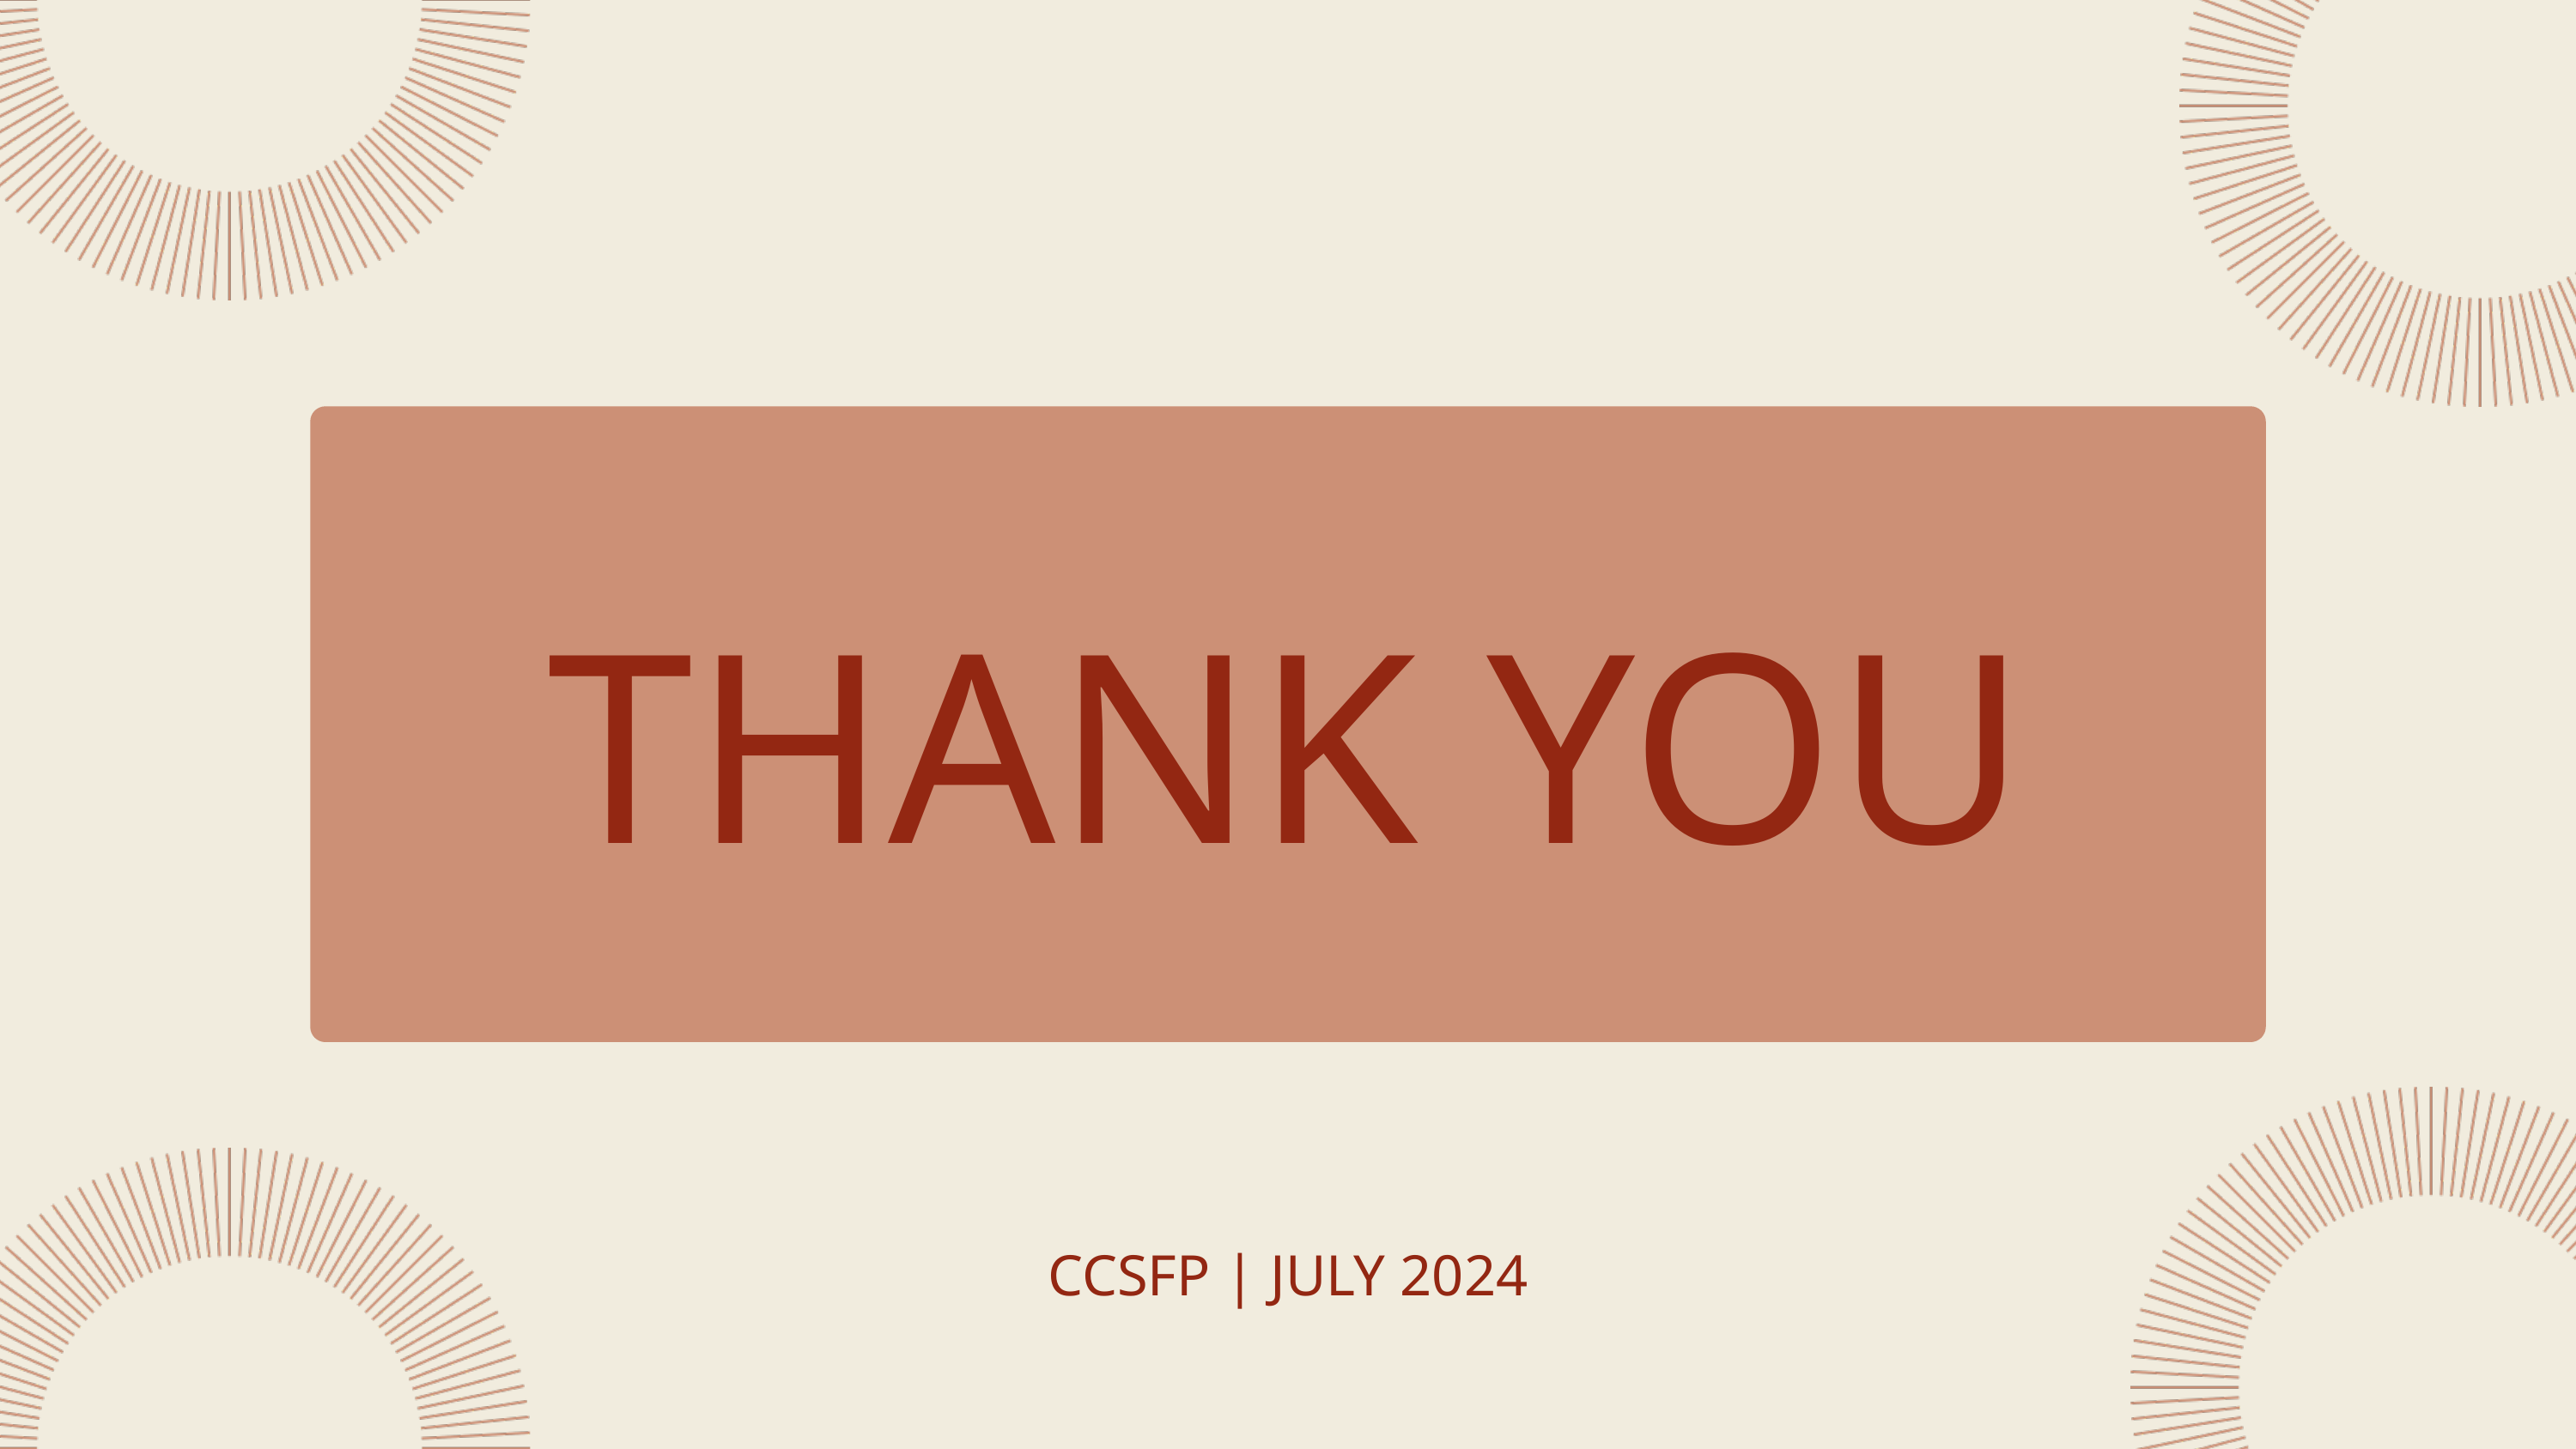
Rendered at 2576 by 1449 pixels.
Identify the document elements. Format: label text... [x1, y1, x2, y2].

text_box [2130, 1087, 2576, 1449]
text_box [0, 1148, 531, 1449]
text_box [2179, 0, 2576, 407]
text_box [0, 0, 531, 301]
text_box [310, 406, 2266, 1043]
text_box CCSFP | JULY 2024 [803, 1228, 1773, 1307]
